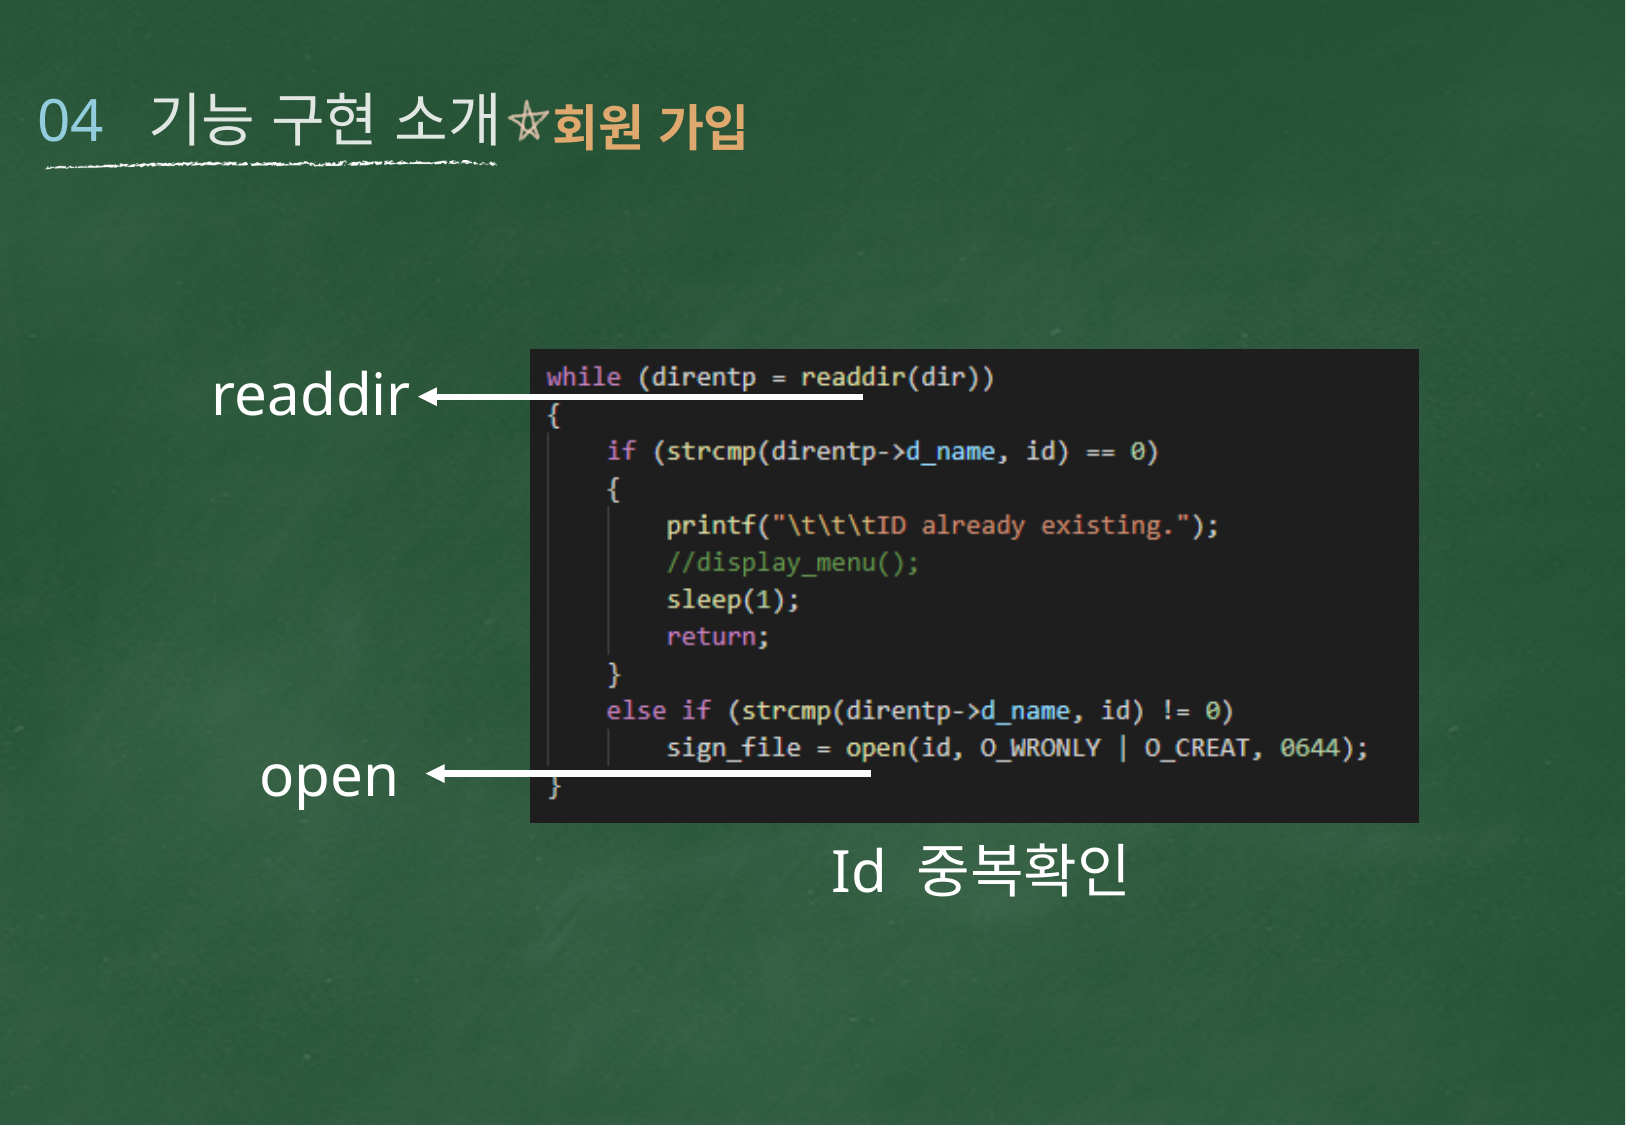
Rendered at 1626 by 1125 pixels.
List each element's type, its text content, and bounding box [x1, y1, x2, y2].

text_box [45, 75, 497, 182]
picture [0, 0, 1626, 1125]
text_box Id 중복확인 [817, 832, 1146, 911]
text_box readdir [197, 349, 426, 435]
text_box open [244, 730, 414, 816]
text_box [505, 89, 738, 166]
